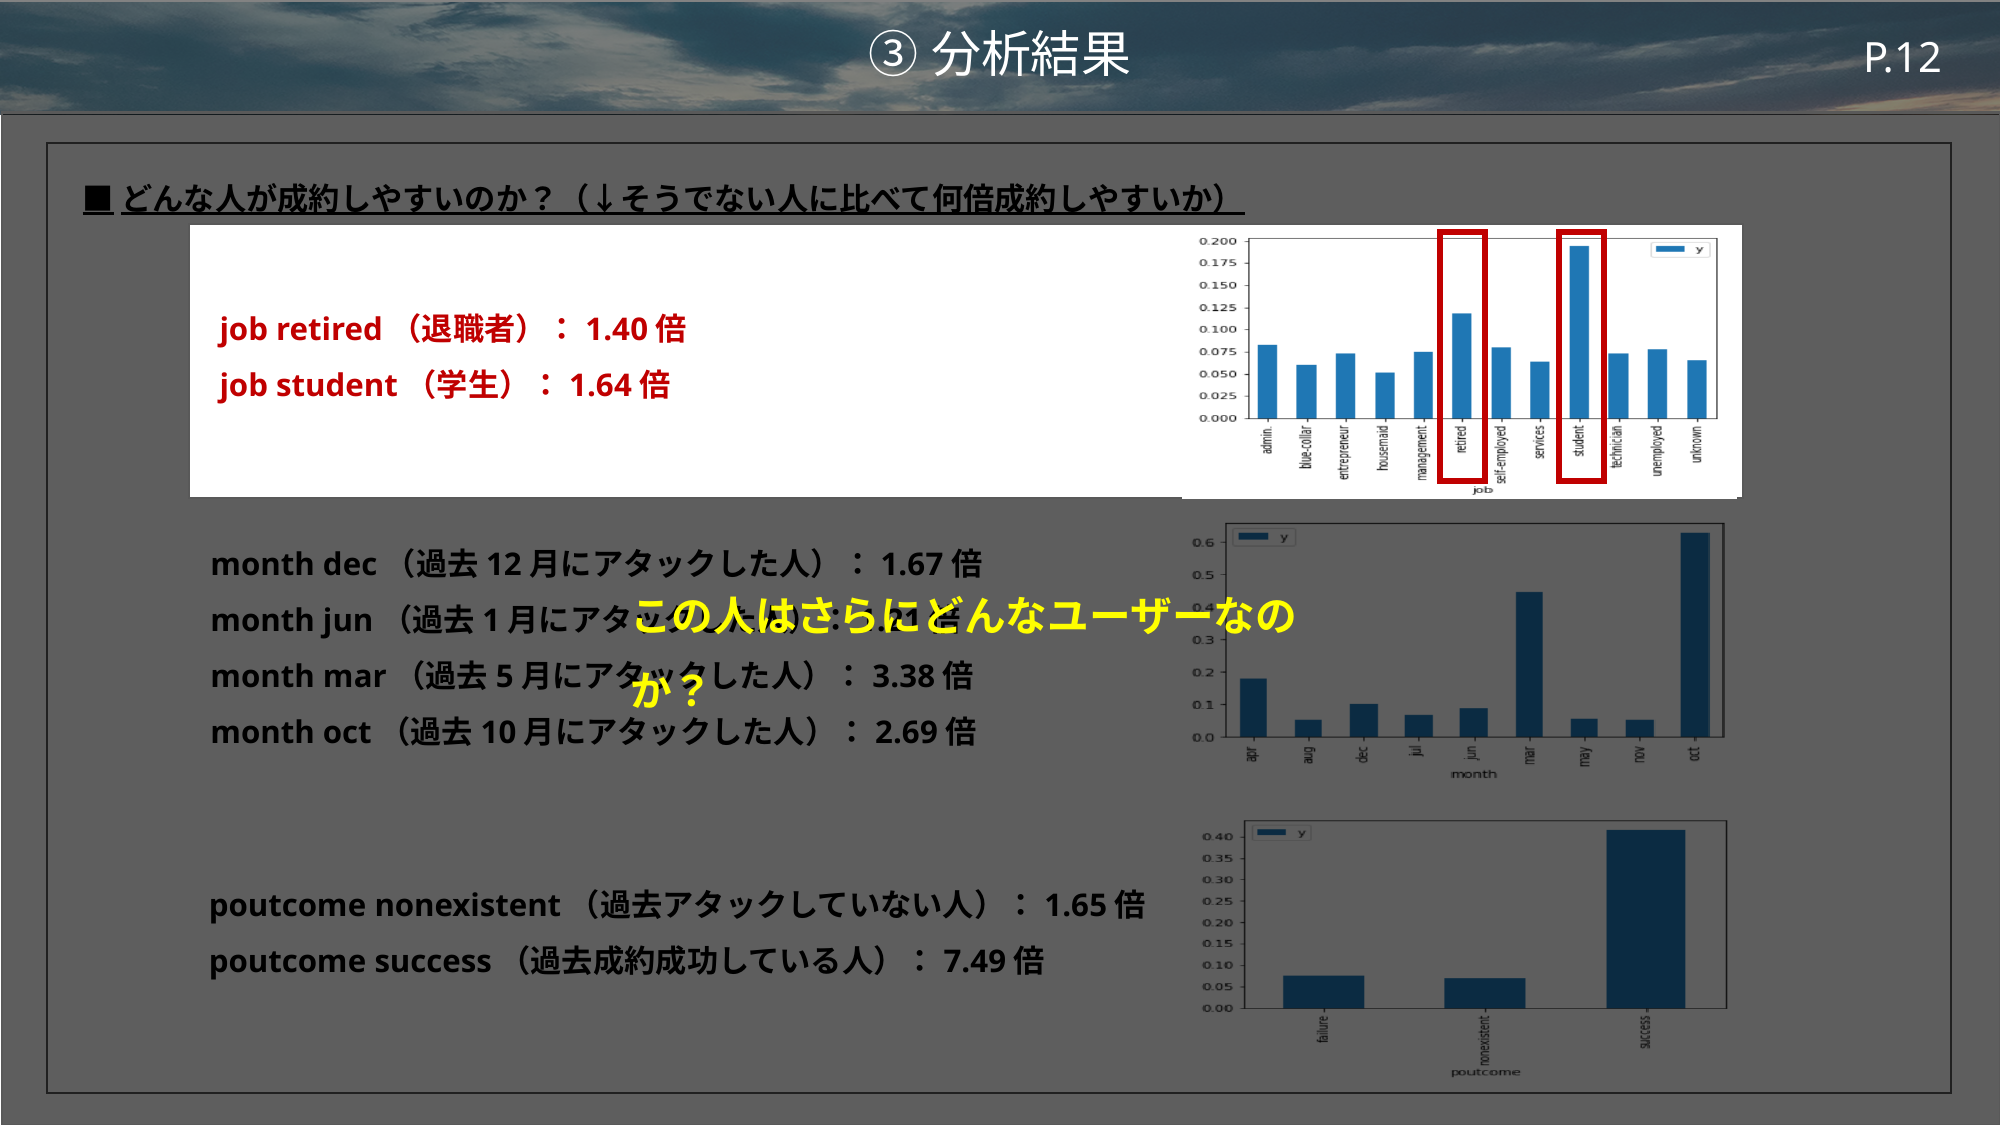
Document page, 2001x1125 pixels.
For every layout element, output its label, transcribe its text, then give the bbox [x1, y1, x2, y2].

picture [1182, 814, 1737, 1081]
picture [1182, 232, 1737, 499]
text_box [188, 223, 1744, 499]
title ③分析結果 [0, 0, 2000, 113]
text_box job retired（退職者）：1.40倍 job student（学生）：1.64倍 [204, 282, 702, 410]
picture [1182, 517, 1737, 784]
text_box この人はさらにどんなユーザーなのか？ [615, 556, 1182, 722]
text_box [1, 113, 2000, 1125]
